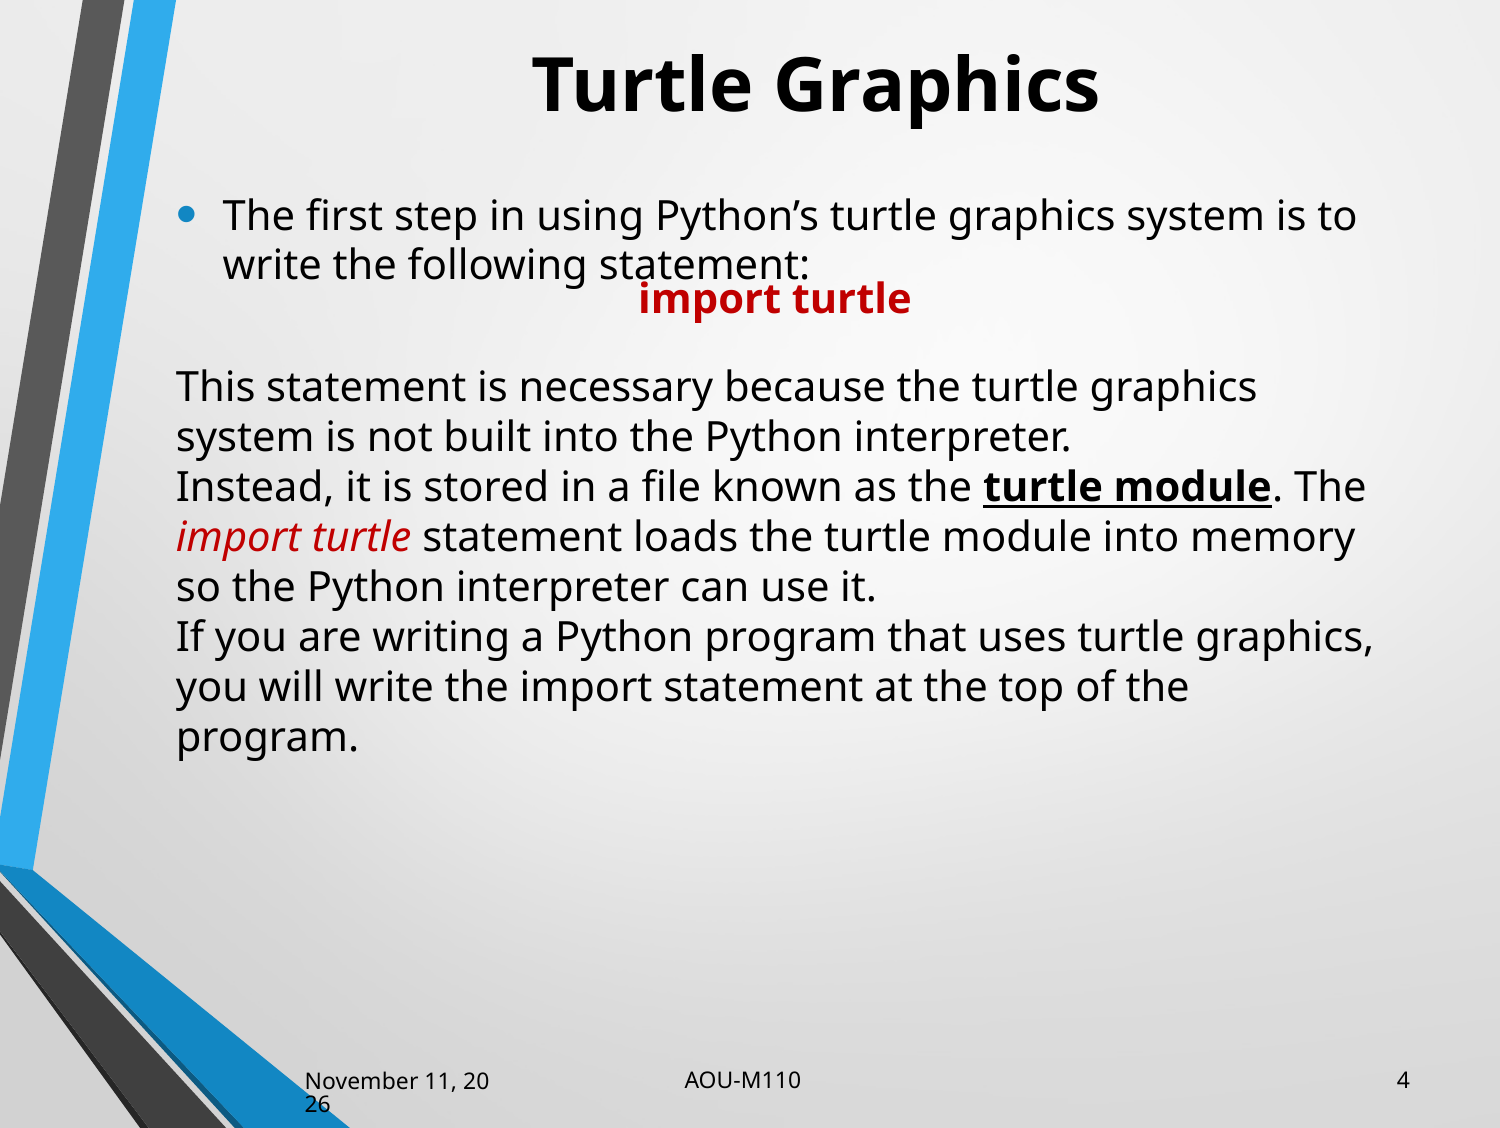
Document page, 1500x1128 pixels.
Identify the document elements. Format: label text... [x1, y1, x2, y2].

slide_number 4 [1354, 1050, 1425, 1111]
text_box The first step in using Python’s turtle graphics system is to write the following statement: [161, 180, 1457, 296]
text_box import turtle [623, 264, 934, 329]
text_box This statement is necessary because the turtle graphics system is not built into the Python interpreter. Instead, it is stored in a file known as the turtle module. The import turtle statement loads the turtle module into memory so the Python interpreter can use it. If you are writing a Python program that uses turtle graphics, you will write the import statement at the top of the program. [161, 352, 1390, 768]
footer AOU-M110 [669, 1050, 838, 1111]
title Turtle Graphics [161, 48, 1472, 115]
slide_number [289, 1052, 509, 1113]
